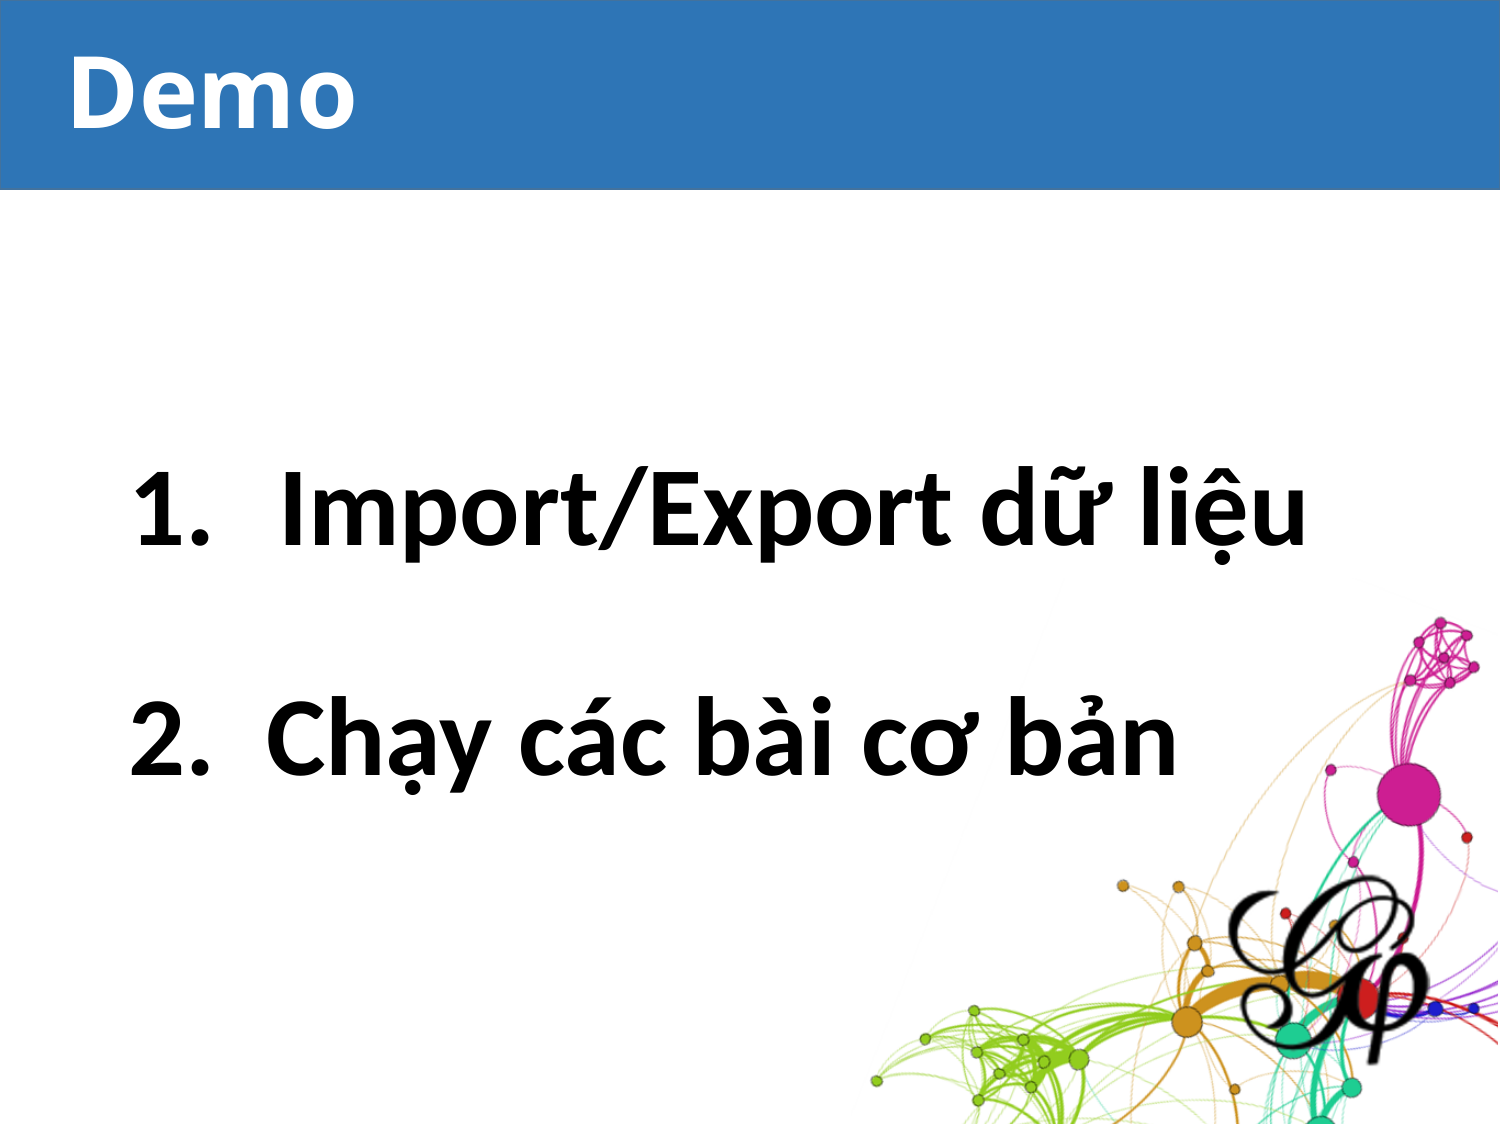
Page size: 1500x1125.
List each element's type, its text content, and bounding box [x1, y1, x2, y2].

text_box Import/Export dữ liệu [49, 405, 1434, 614]
picture [851, 578, 1498, 1124]
title Demo [50, 0, 923, 192]
text_box 2. Chạy các bài cơ bản [49, 626, 1261, 835]
